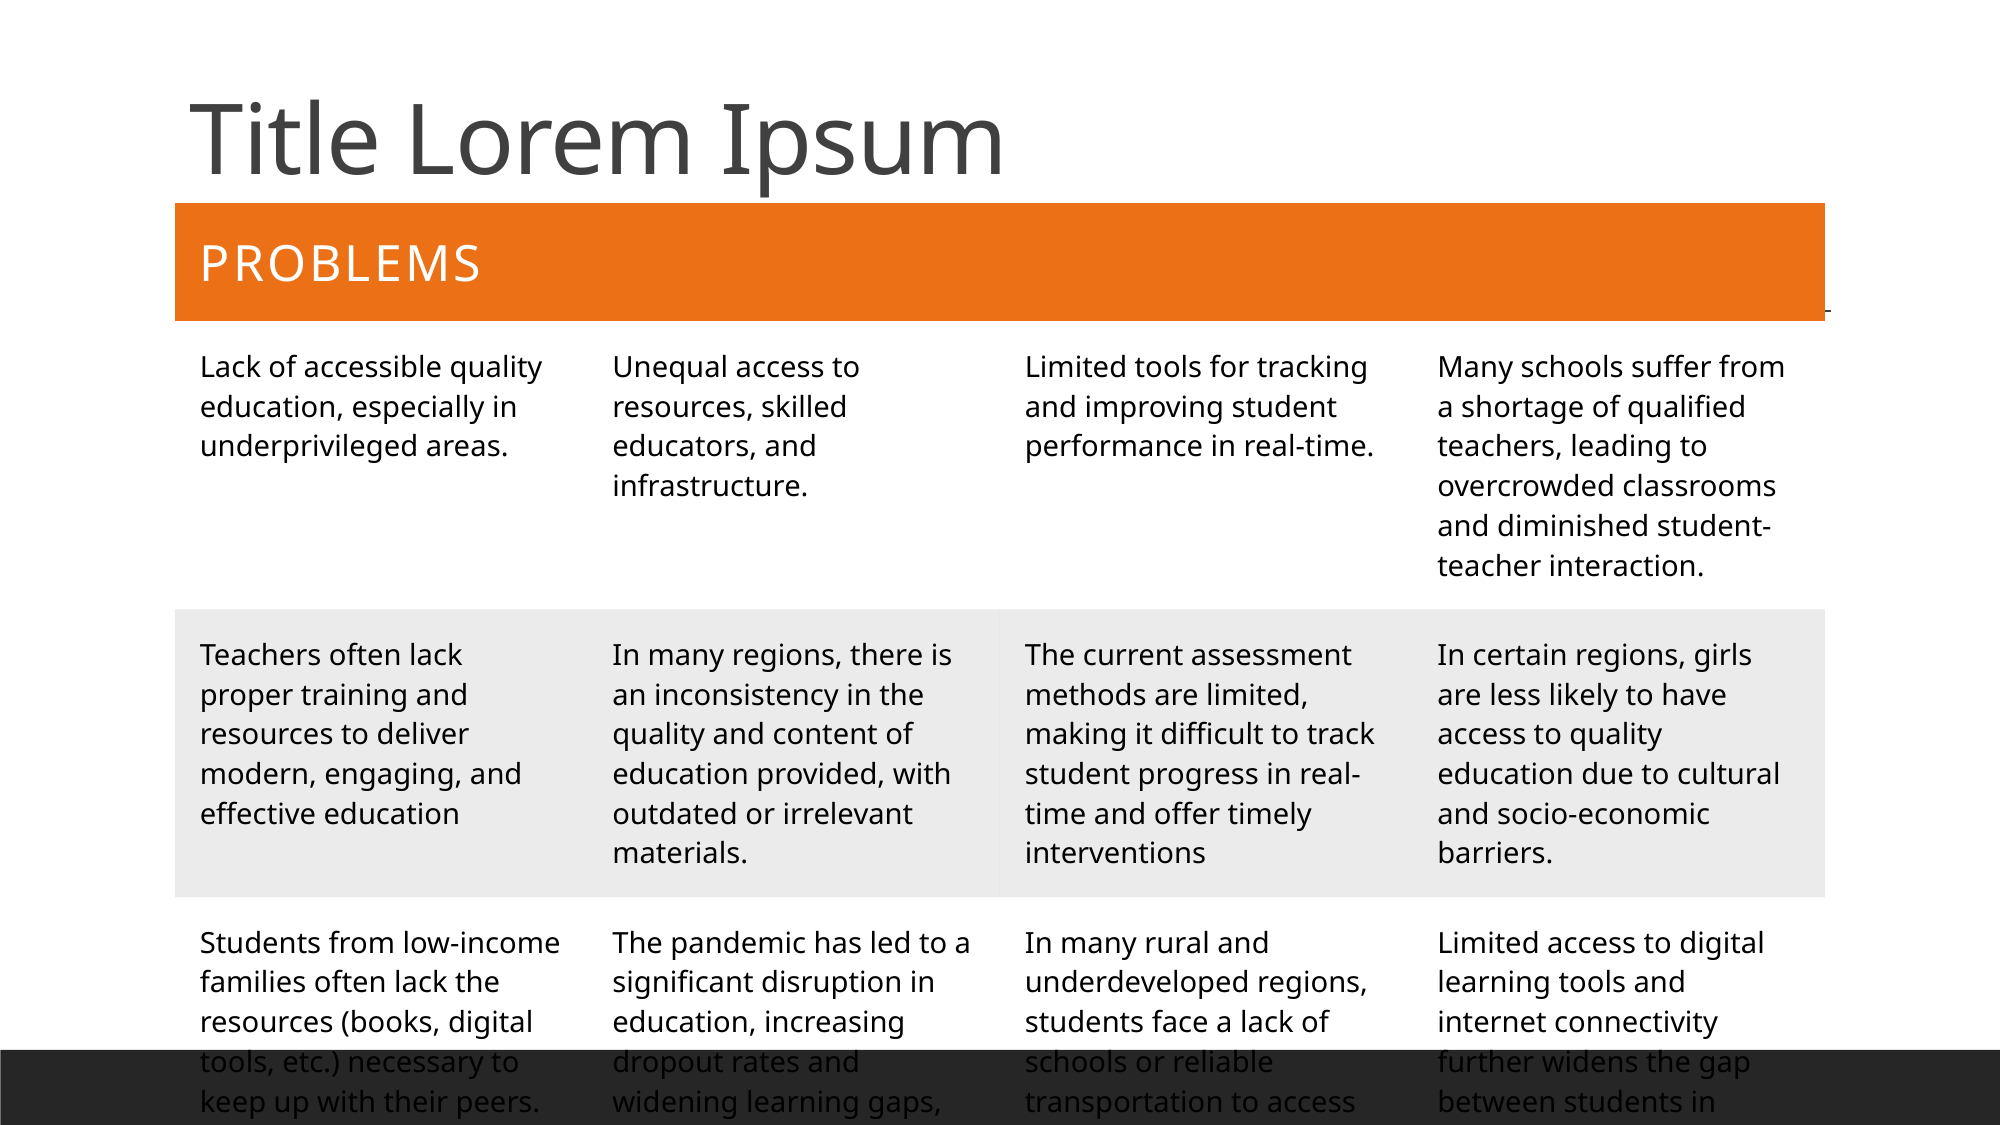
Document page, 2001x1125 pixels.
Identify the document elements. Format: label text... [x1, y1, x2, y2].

table_header [1000, 203, 1412, 321]
table_cell Unequal access to resources, skilled educators, and infrastructure. [587, 321, 1000, 609]
table_cell In certain regions, girls are less likely to have access to quality education due to cultural and socio-economic barriers. [1412, 609, 1825, 897]
table_header Problems [175, 203, 587, 321]
table_cell Teachers often lack proper training and resources to deliver modern, engaging, and effective education [175, 609, 587, 897]
table_cell Limited tools for tracking and improving student performance in real-time. [1000, 321, 1412, 609]
table_cell The current assessment methods are limited, making it difficult to track student progress in real-time and offer timely interventions [1000, 609, 1412, 897]
table_header [1412, 203, 1825, 321]
table_cell Lack of accessible quality education, especially in underprivileged areas. [175, 321, 587, 609]
table_cell In many regions, there is an inconsistency in the quality and content of education provided, with outdated or irrelevant materials. [587, 609, 1000, 897]
table_cell Limited access to digital learning tools and internet connectivity further widens the gap between students in urban and rural areas. [1412, 897, 1825, 1125]
table_header [587, 203, 1000, 321]
title Title Lorem Ipsum [174, 0, 1825, 204]
table_cell In many rural and underdeveloped regions, students face a lack of schools or reliable transportation to access education. [1000, 897, 1412, 1125]
table_cell Many schools suffer from a shortage of qualified teachers, leading to overcrowded classrooms and diminished student-teacher interaction. [1412, 321, 1825, 609]
table_cell Students from low-income families often lack the resources (books, digital tools, etc.) necessary to keep up with their peers. [175, 897, 587, 1125]
table_cell The pandemic has led to a significant disruption in education, increasing dropout rates and widening learning gaps, especially in underserved areas. [587, 897, 1000, 1125]
